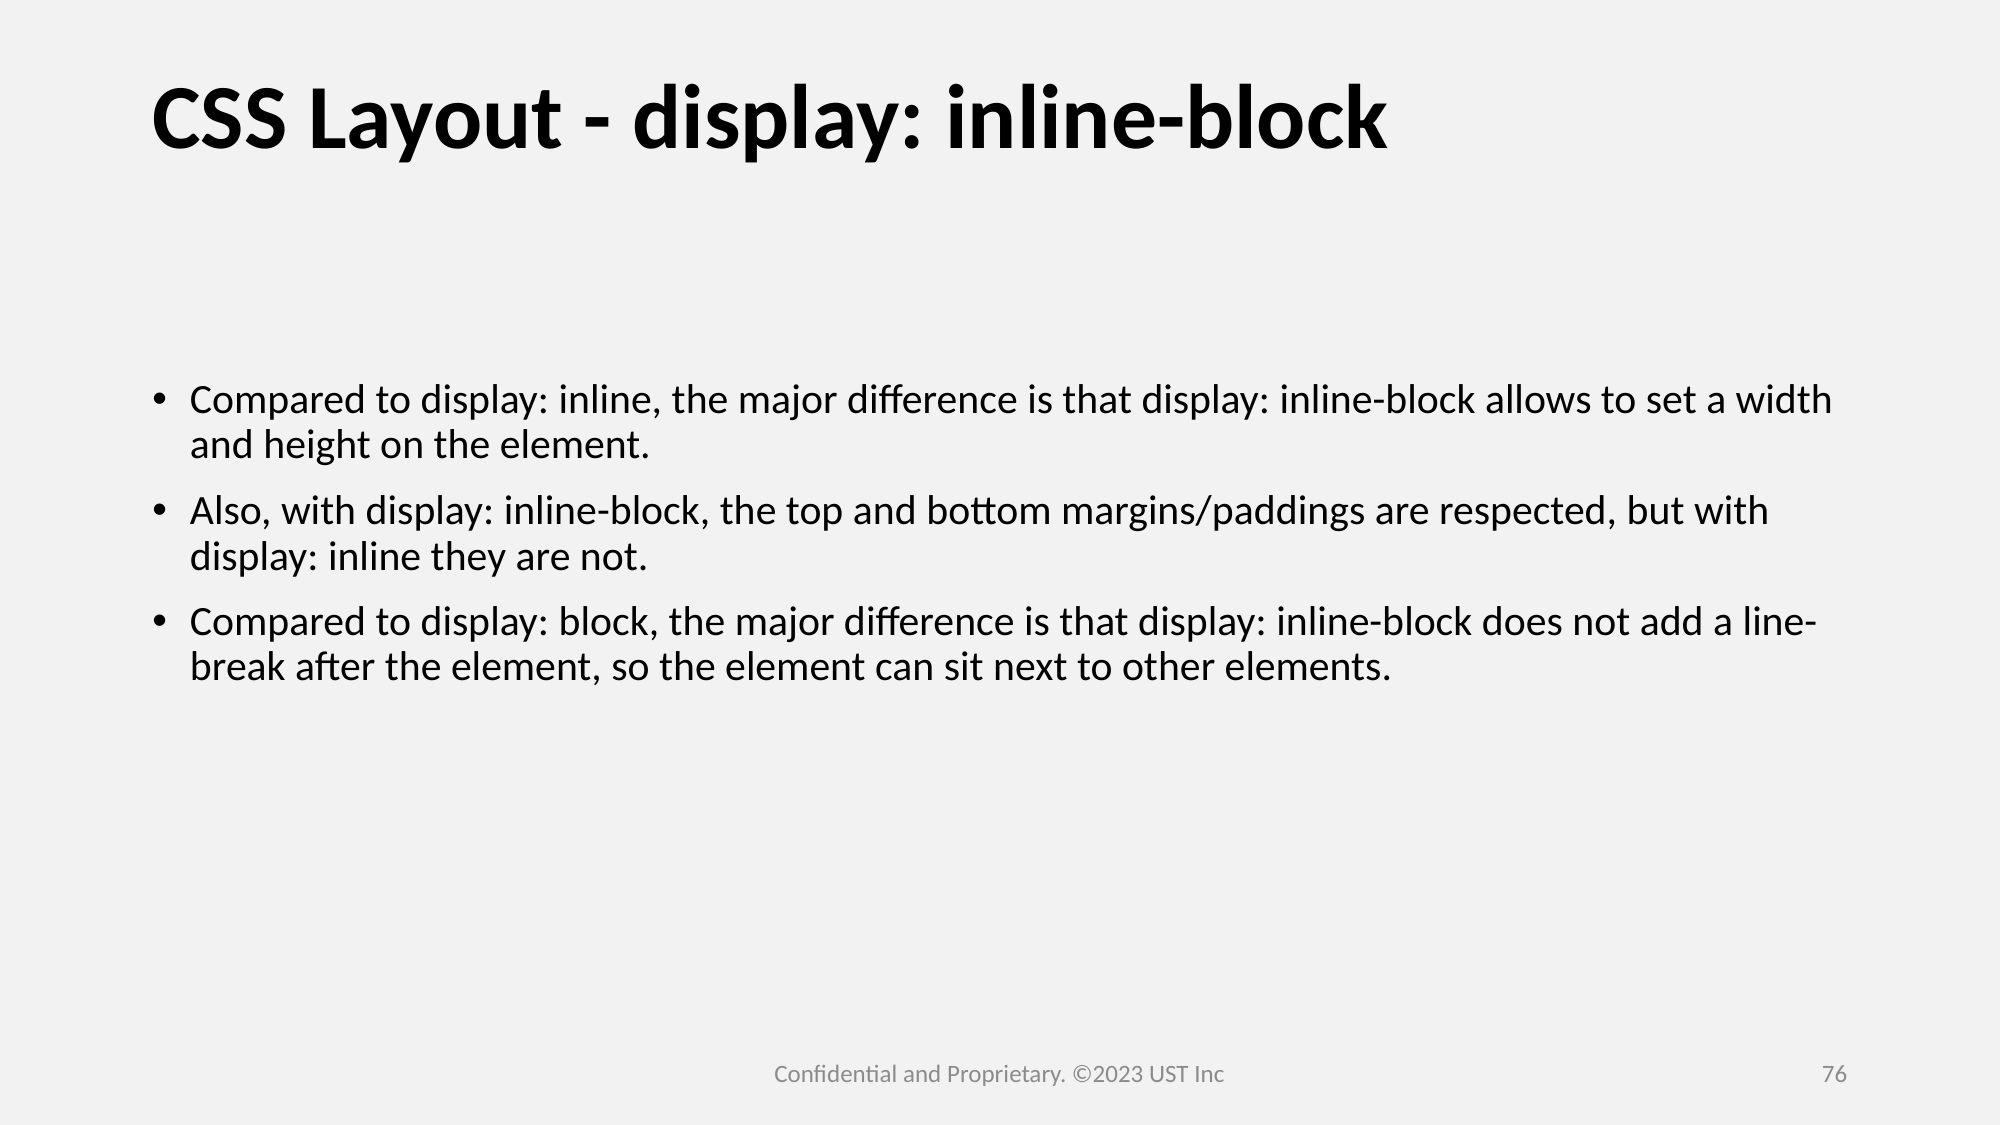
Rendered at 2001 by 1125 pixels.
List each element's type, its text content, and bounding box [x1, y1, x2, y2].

title CSS Layout - display: inline-block [137, 59, 1863, 278]
footer Confidential and Proprietary. ©2023 UST Inc [662, 1042, 1338, 1103]
slide_number 76 [1412, 1042, 1863, 1103]
list Compared to display: inline, the major difference is that display: inline-block allows to set a width and height on the element. Also, with display: inline-block, the top and bottom margins/paddings are respected, but with display: inline they are not. Compared to display: block, the major difference is that display: inline-block does not add a line-break after the element, so the element can sit next to other elements. [137, 299, 1863, 1014]
